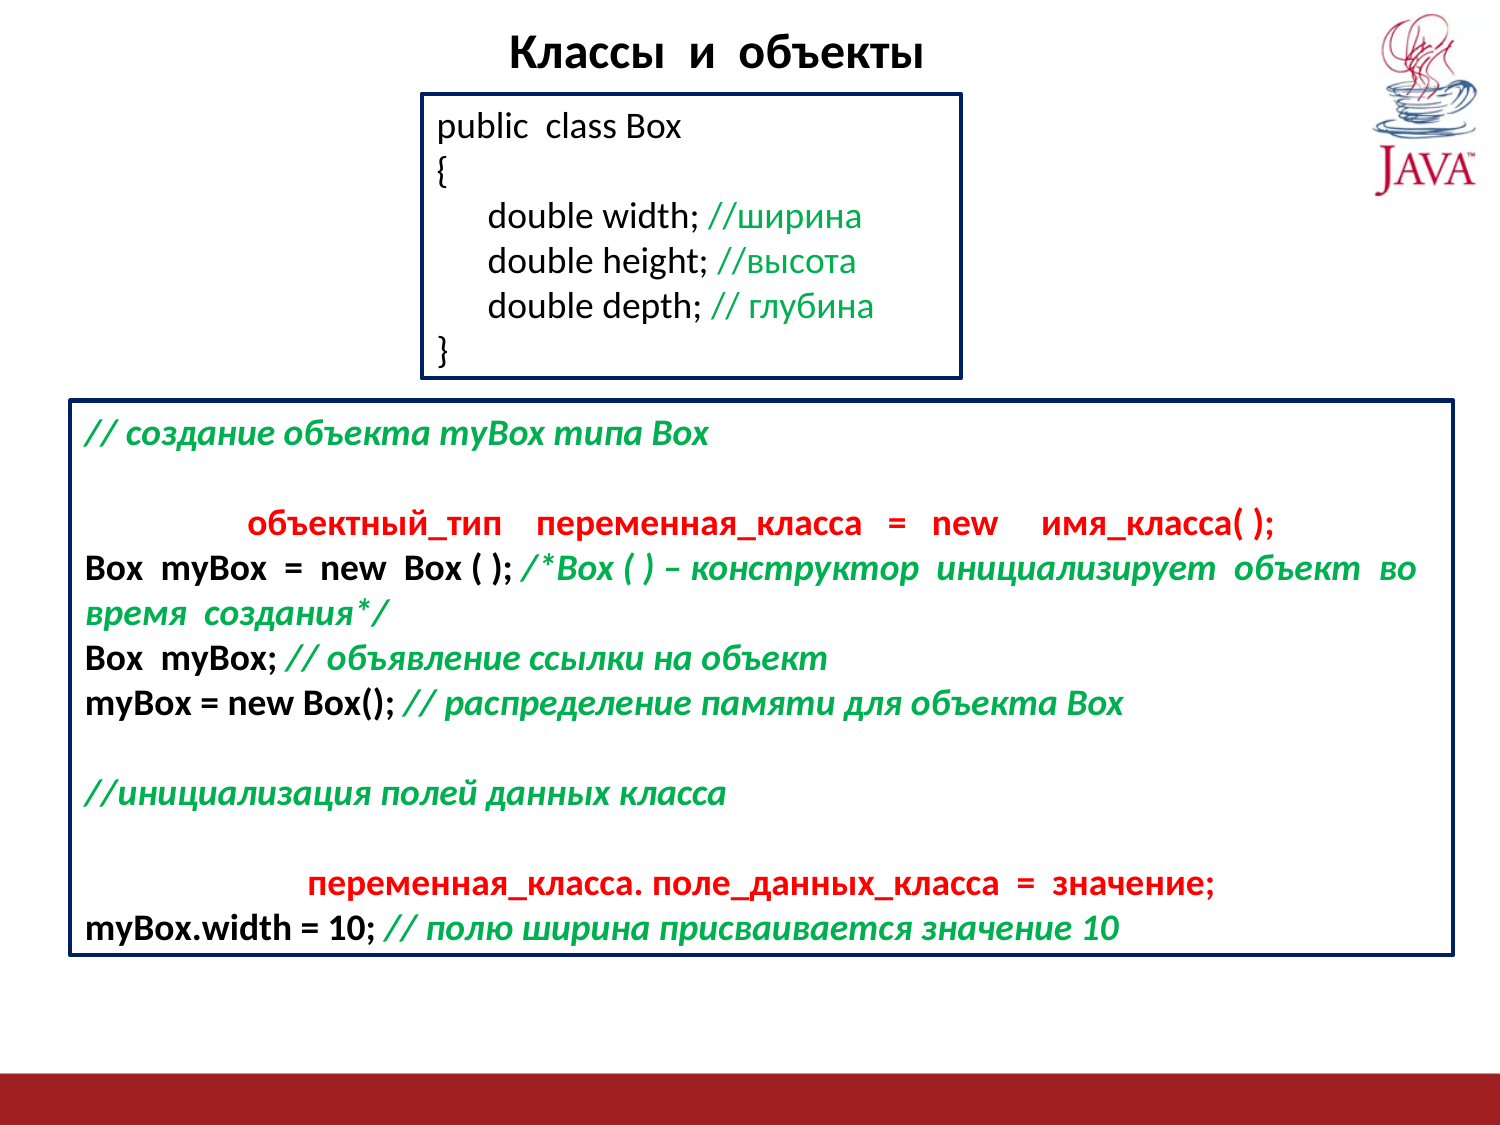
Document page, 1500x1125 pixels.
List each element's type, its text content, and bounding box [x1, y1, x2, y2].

text_box public class Вох { double width; //ширина double height; //высота double depth; // глубина } [421, 93, 961, 379]
picture [0, 0, 1500, 1125]
text_box // создание объекта mуBох типа Вох объектный_тип переменная_класса = new имя_класса( ); Вох mуBох = new Вох ( ); /*Вох ( ) – конструктор инициализирует объект во время создания*/ Вох mуBох; // объявление ссылки на объект mуBох = new Вох(); // распределение памяти для объекта Вох //инициализация полей данных класса переменная_класса. поле_данных_класса = значение; mуBох.width = 10; // полю ширина присваивается значение 10 [70, 400, 1454, 956]
text_box Классы и объекты [494, 11, 940, 87]
